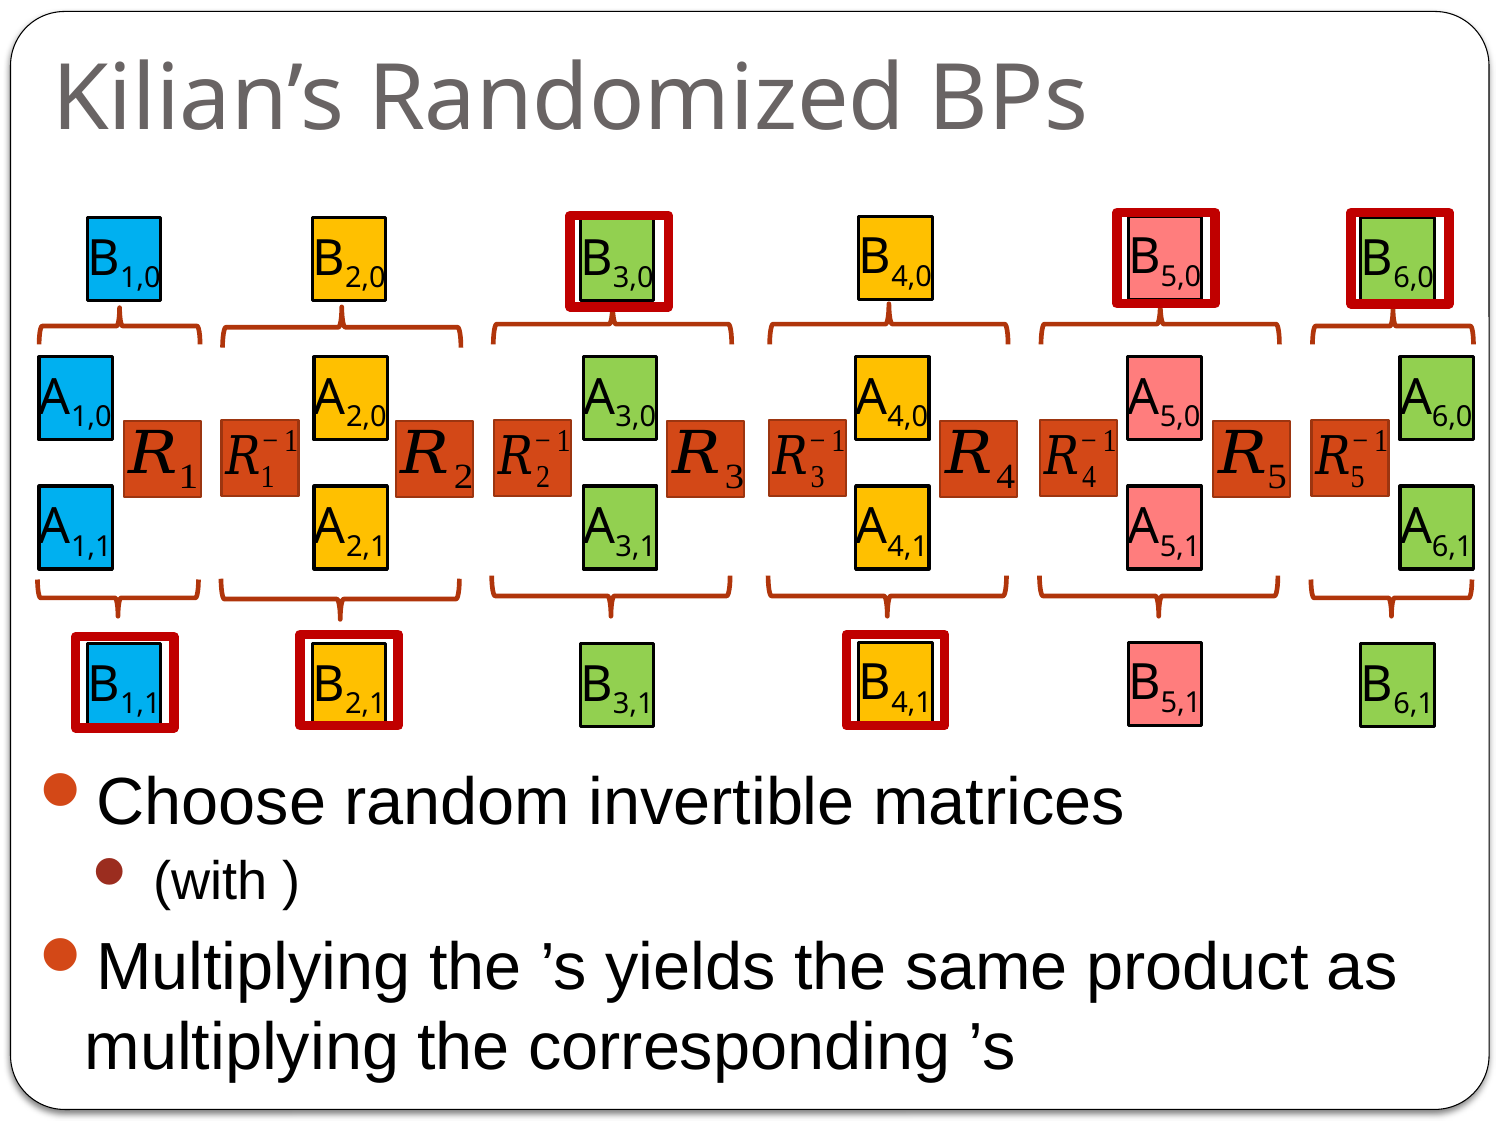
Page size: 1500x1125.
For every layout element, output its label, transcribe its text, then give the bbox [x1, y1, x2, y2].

text_box A3,1 [583, 506, 657, 569]
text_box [75, 634, 945, 729]
text_box A6,1 [1399, 486, 1474, 569]
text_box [37, 575, 1473, 720]
text_box A3,0 [583, 357, 657, 419]
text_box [569, 212, 1450, 308]
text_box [124, 420, 1388, 497]
text_box A5,1 [1127, 506, 1202, 569]
text_box A4,1 [855, 506, 929, 569]
text_box A1,1 [38, 486, 113, 569]
title Kilian’s Randomized BPs [37, 12, 1475, 163]
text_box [38, 216, 1474, 348]
text_box A4,0 [855, 357, 929, 419]
text_box A5,0 [1127, 357, 1202, 419]
text_box A1,0 [38, 356, 113, 440]
text_box A2,1 [313, 506, 388, 569]
text_box A6,0 [1399, 356, 1474, 440]
text_box A2,0 [313, 357, 388, 419]
